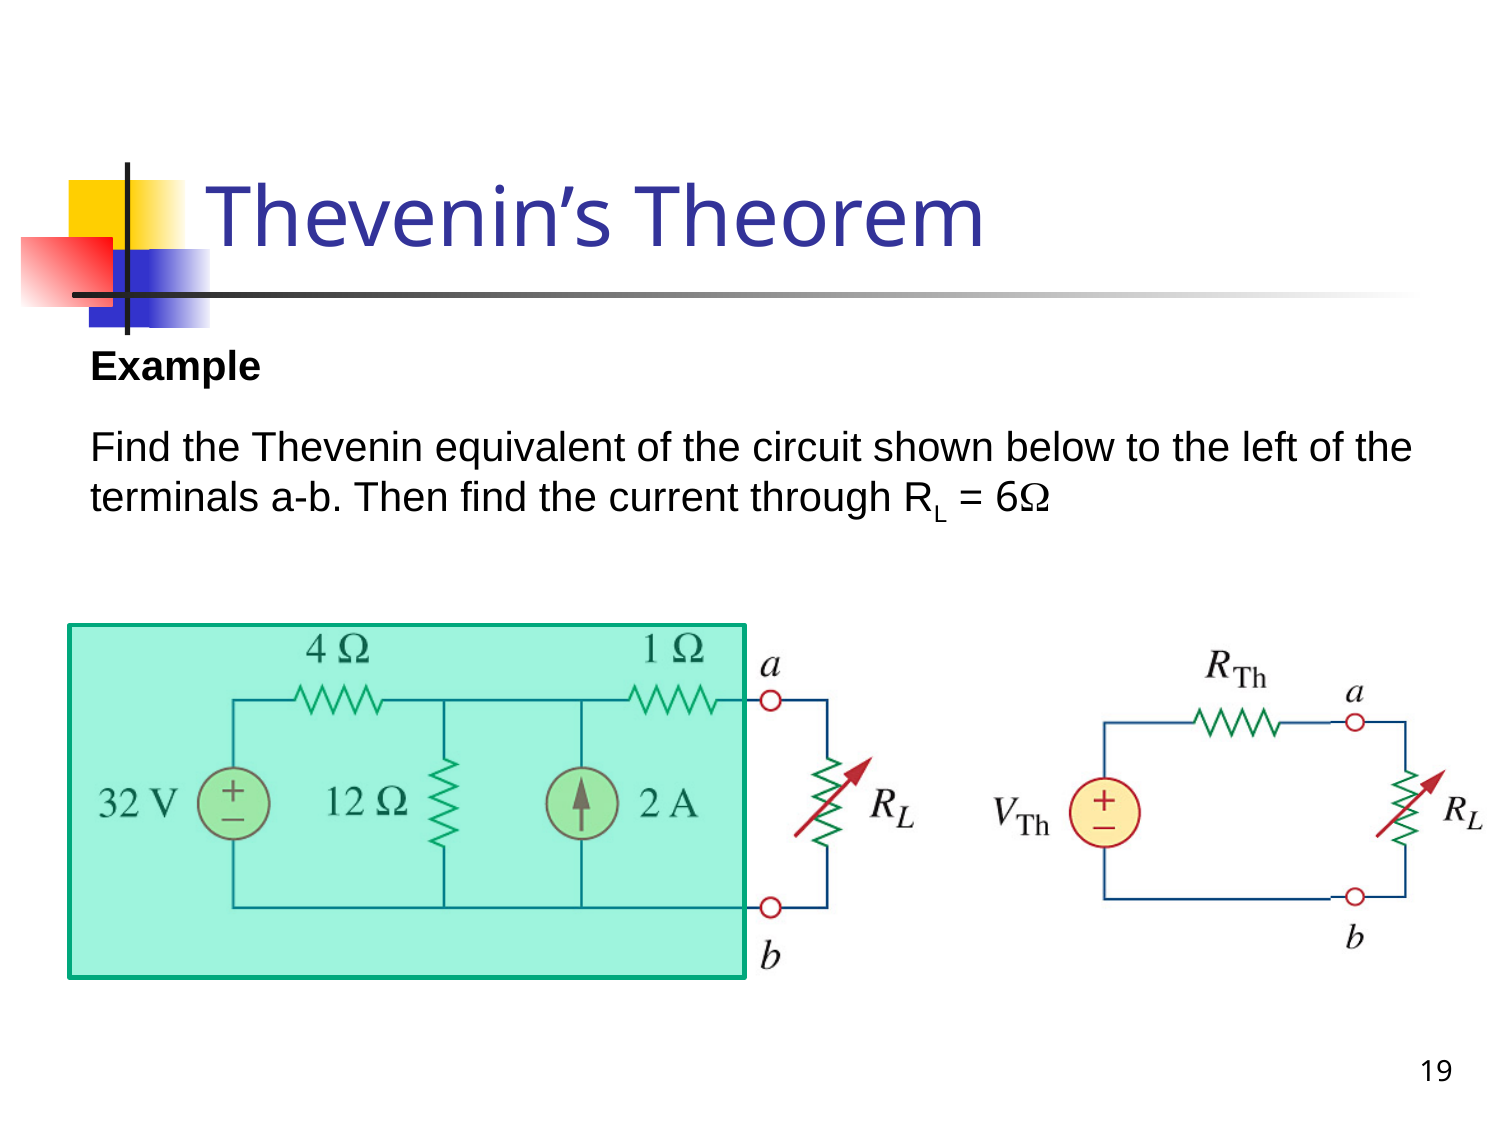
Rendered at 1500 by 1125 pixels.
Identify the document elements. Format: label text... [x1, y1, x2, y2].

picture [94, 624, 919, 978]
picture [1330, 658, 1488, 956]
list Example Find the Thevenin equivalent of the circuit shown below to the left of the terminals a-b. Then find the current through RL = 6W [75, 331, 1469, 1006]
slide_number 19 [1155, 1024, 1468, 1100]
text_box [67, 623, 95, 980]
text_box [981, 620, 1370, 947]
title Thevenin’s Theorem [190, 31, 1469, 272]
